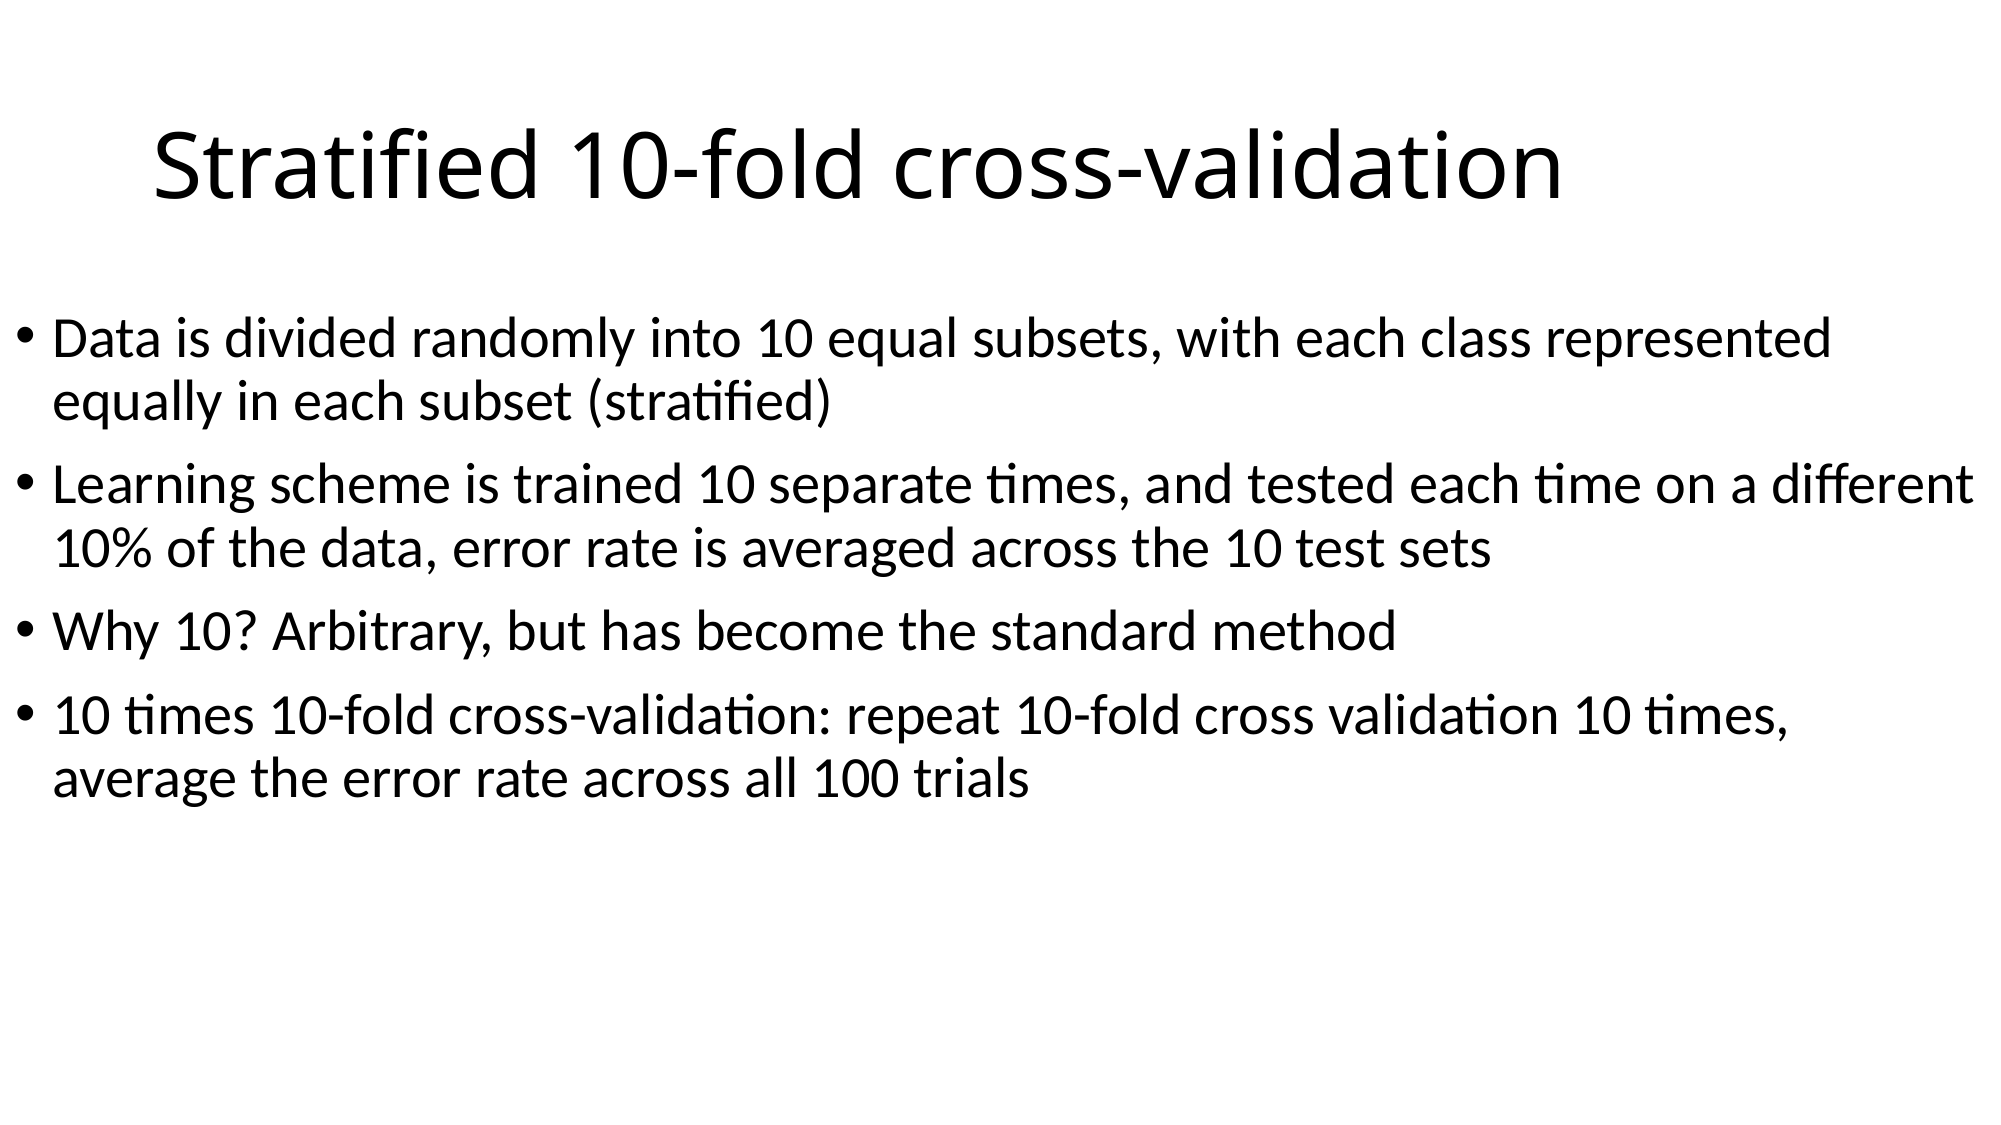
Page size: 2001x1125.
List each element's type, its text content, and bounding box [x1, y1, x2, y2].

list Data is divided randomly into 10 equal subsets, with each class represented equally in each subset (stratified) Learning scheme is trained 10 separate times, and tested each time on a different 10% of the data, error rate is averaged across the 10 test sets Why 10? Arbitrary, but has become the standard method 10 times 10-fold cross-validation: repeat 10-fold cross validation 10 times, average the error rate across all 100 trials [0, 299, 2000, 1014]
title Stratified 10-fold cross-validation [137, 59, 1863, 278]
